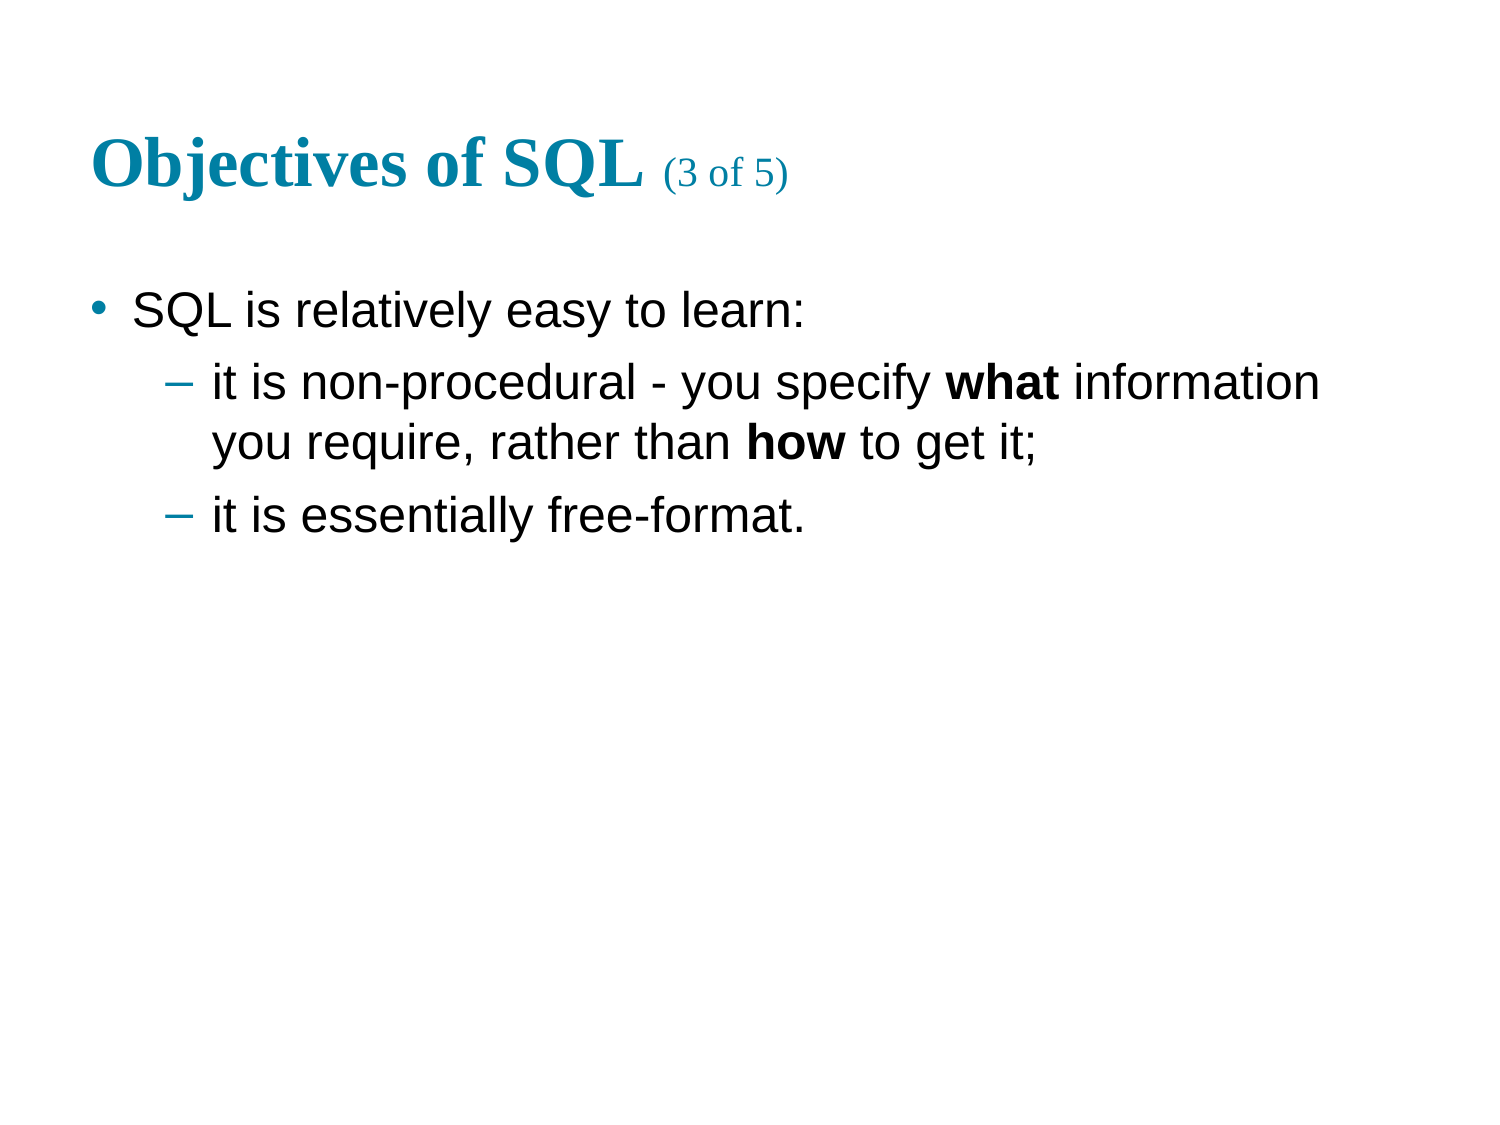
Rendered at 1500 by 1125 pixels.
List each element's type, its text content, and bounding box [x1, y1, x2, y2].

title Objectives of S Q L (3 of 5) [75, 35, 1425, 216]
list S Q L is relatively easy to learn: it is non-procedural - you specify what information you require, rather than how to get it; it is essentially free-format. [75, 262, 1425, 1005]
